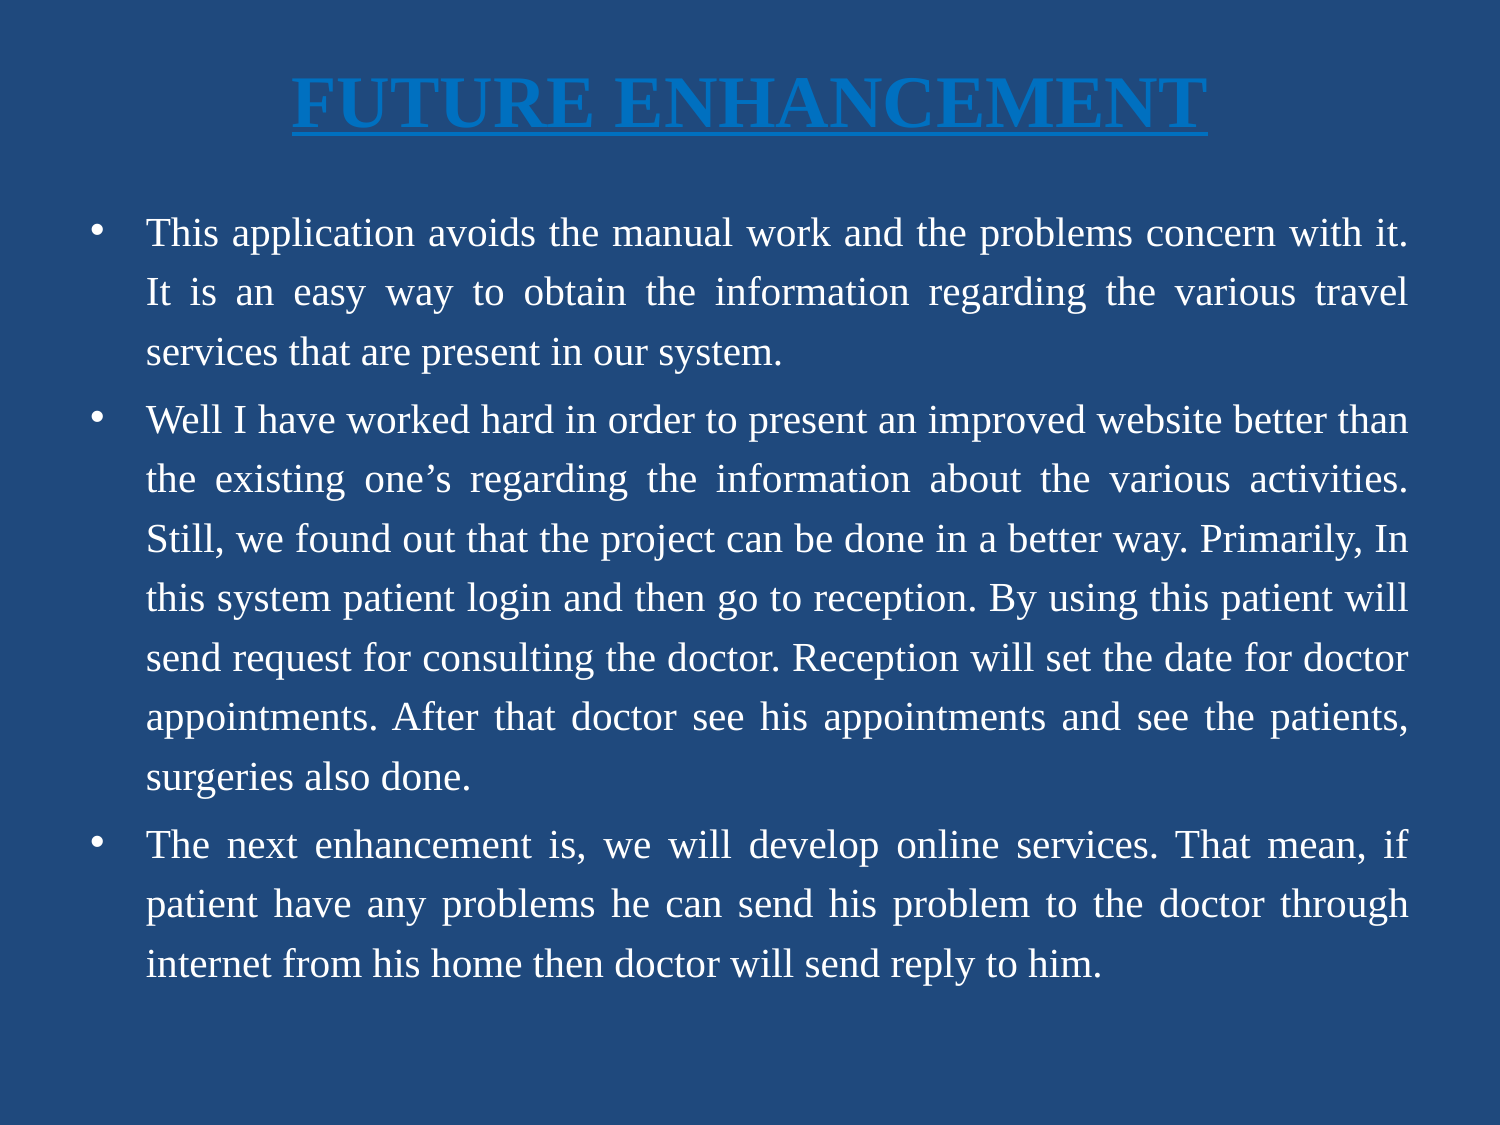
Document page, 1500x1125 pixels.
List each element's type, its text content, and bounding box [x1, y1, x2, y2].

title FUTURE ENHANCEMENT [75, 45, 1425, 150]
list This application avoids the manual work and the problems concern with it. It is an easy way to obtain the information regarding the various travel services that are present in our system. Well I have worked hard in order to present an improved website better than the existing one’s regarding the information about the various activities. Still, we found out that the project can be done in a better way. Primarily, In this system patient login and then go to reception. By using this patient will send request for consulting the doctor. Reception will set the date for doctor appointments. After that doctor see his appointments and see the patients, surgeries also done. The next enhancement is, we will develop online services. That mean, if patient have any problems he can send his problem to the doctor through internet from his home then doctor will send reply to him. [75, 187, 1425, 1005]
